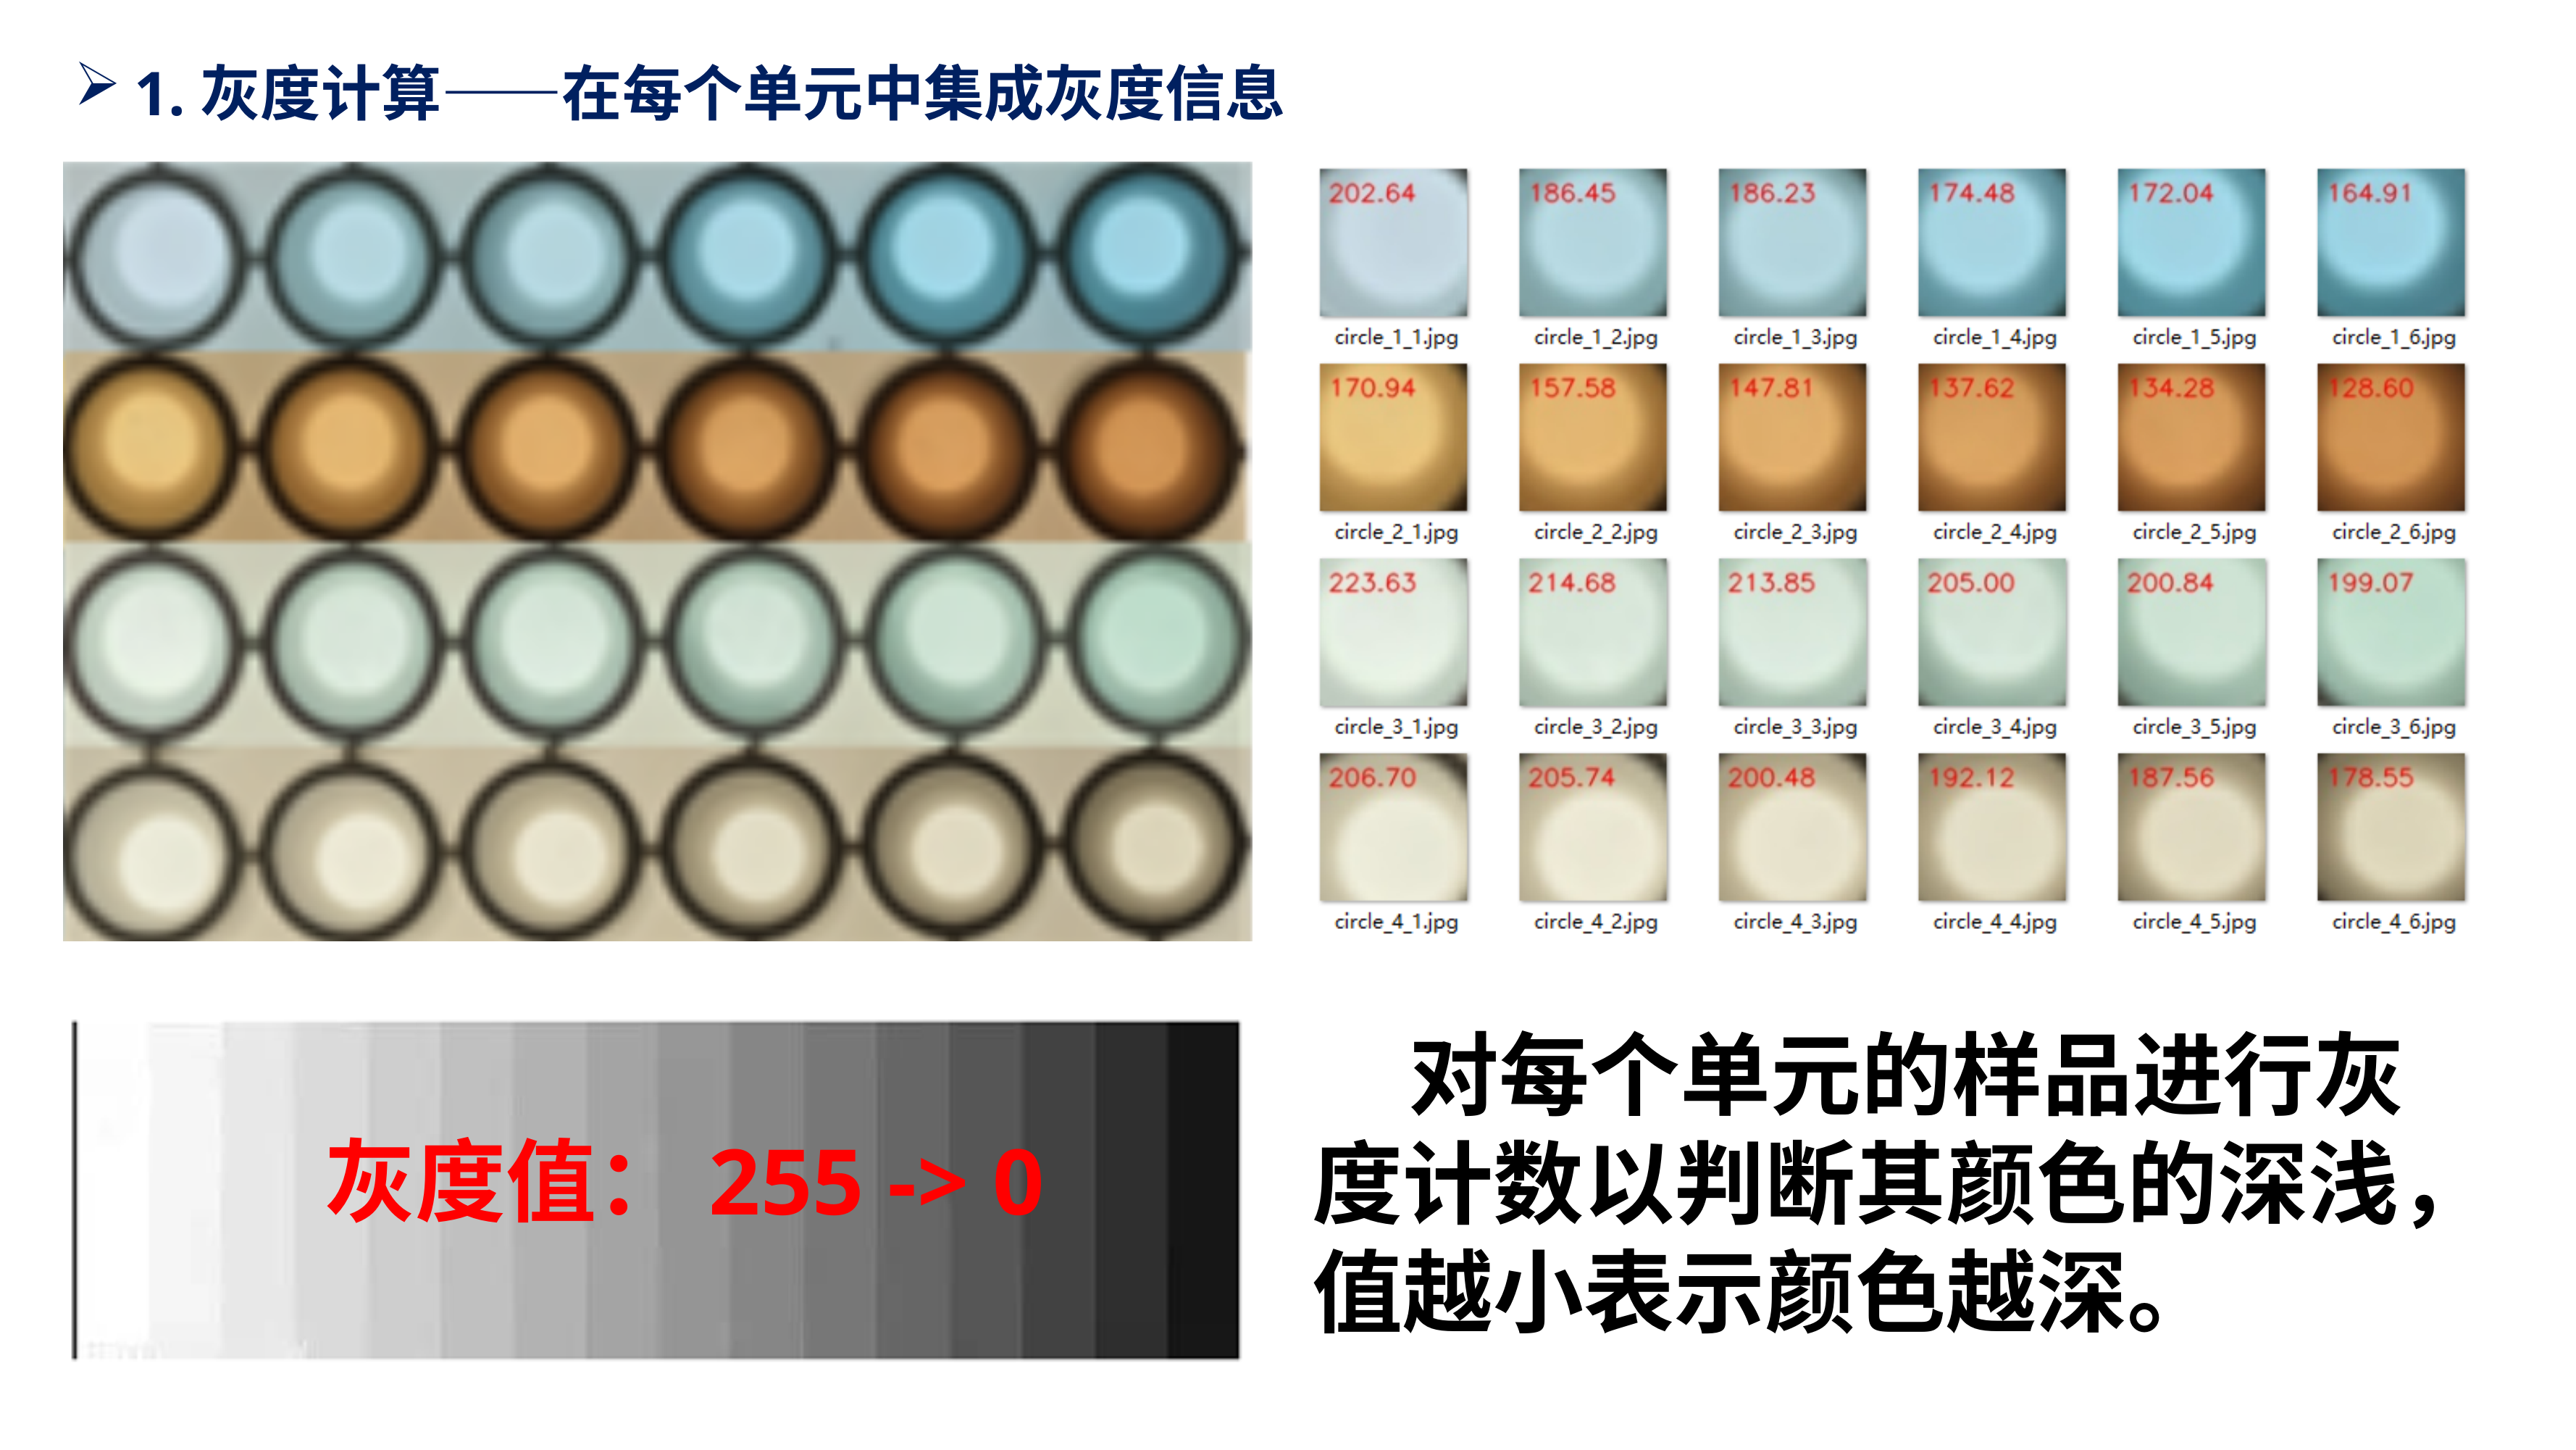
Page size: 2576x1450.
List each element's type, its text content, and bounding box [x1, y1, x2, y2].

text_box 1.灰度计算——在每个单元中集成灰度信息 [63, 28, 1606, 133]
text_box 对每个单元的样品进行灰度计数以判断其颜色的深浅，值越小表示颜色越深。 [1301, 1012, 2494, 1370]
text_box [60, 1000, 1253, 1376]
picture [1305, 162, 2494, 941]
picture [63, 162, 1253, 941]
